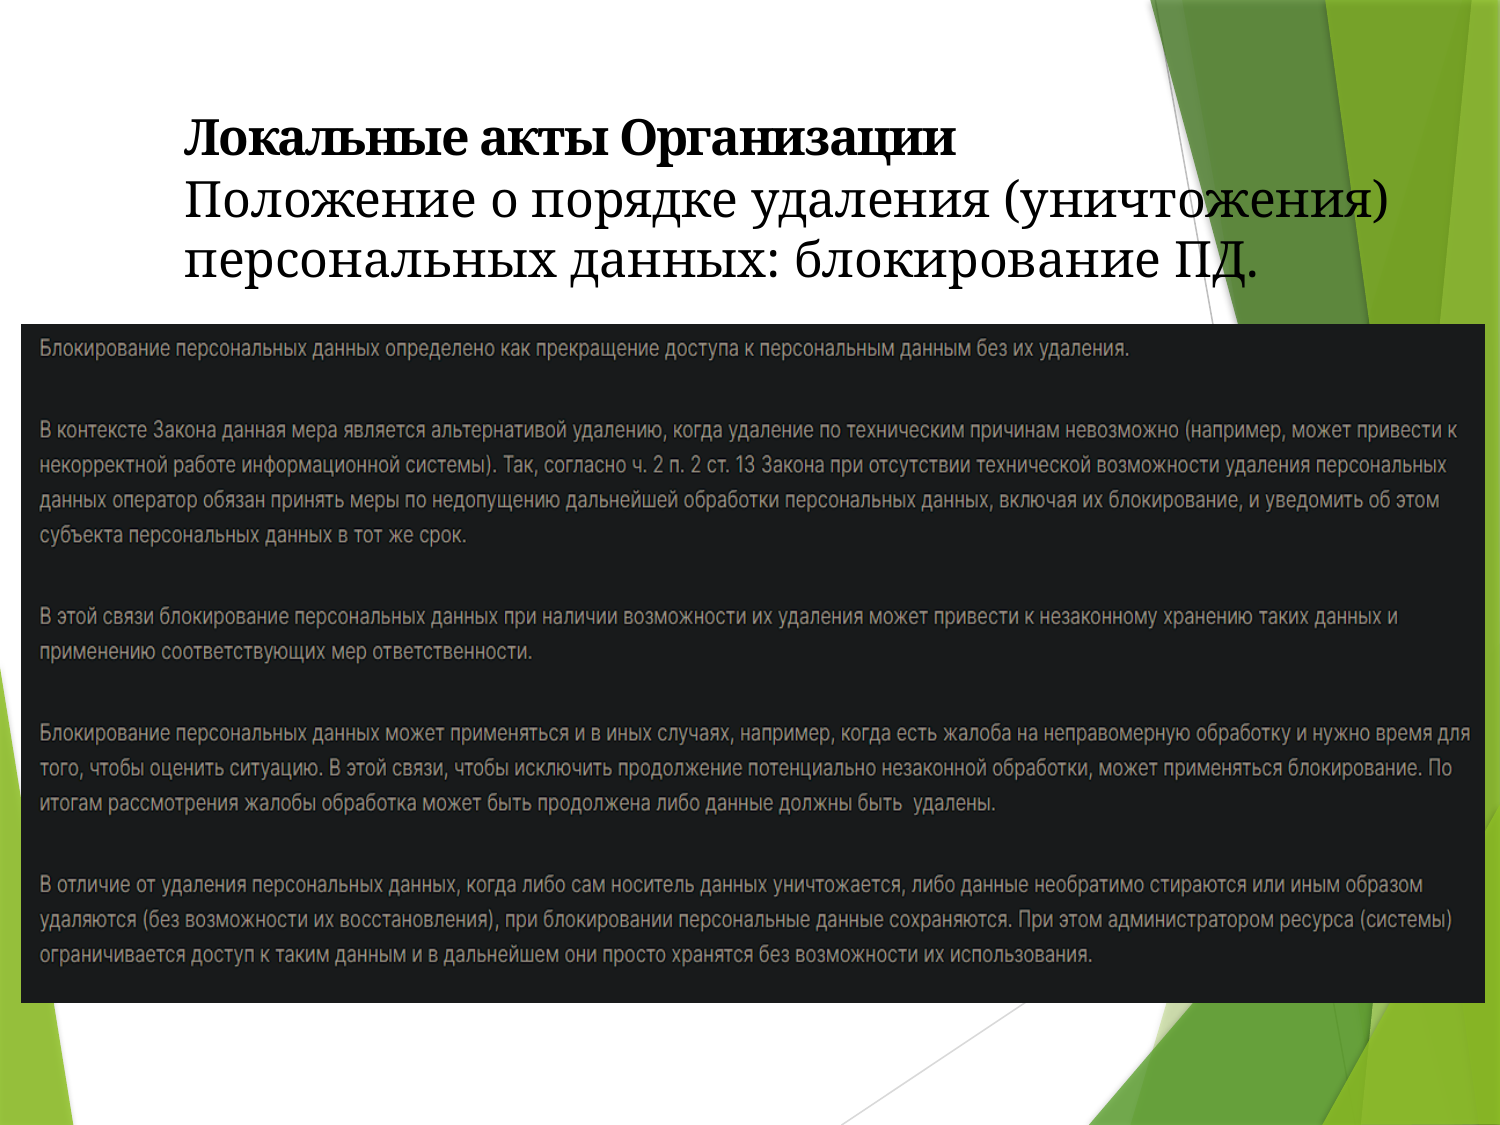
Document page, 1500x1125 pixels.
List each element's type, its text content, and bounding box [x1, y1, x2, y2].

picture [21, 324, 1486, 1004]
text_box Локальные акты Организации Положение о порядке удаления (уничтожения) персональных данных: блокирование ПД. [182, 103, 1425, 288]
text_box [182, 312, 1438, 323]
